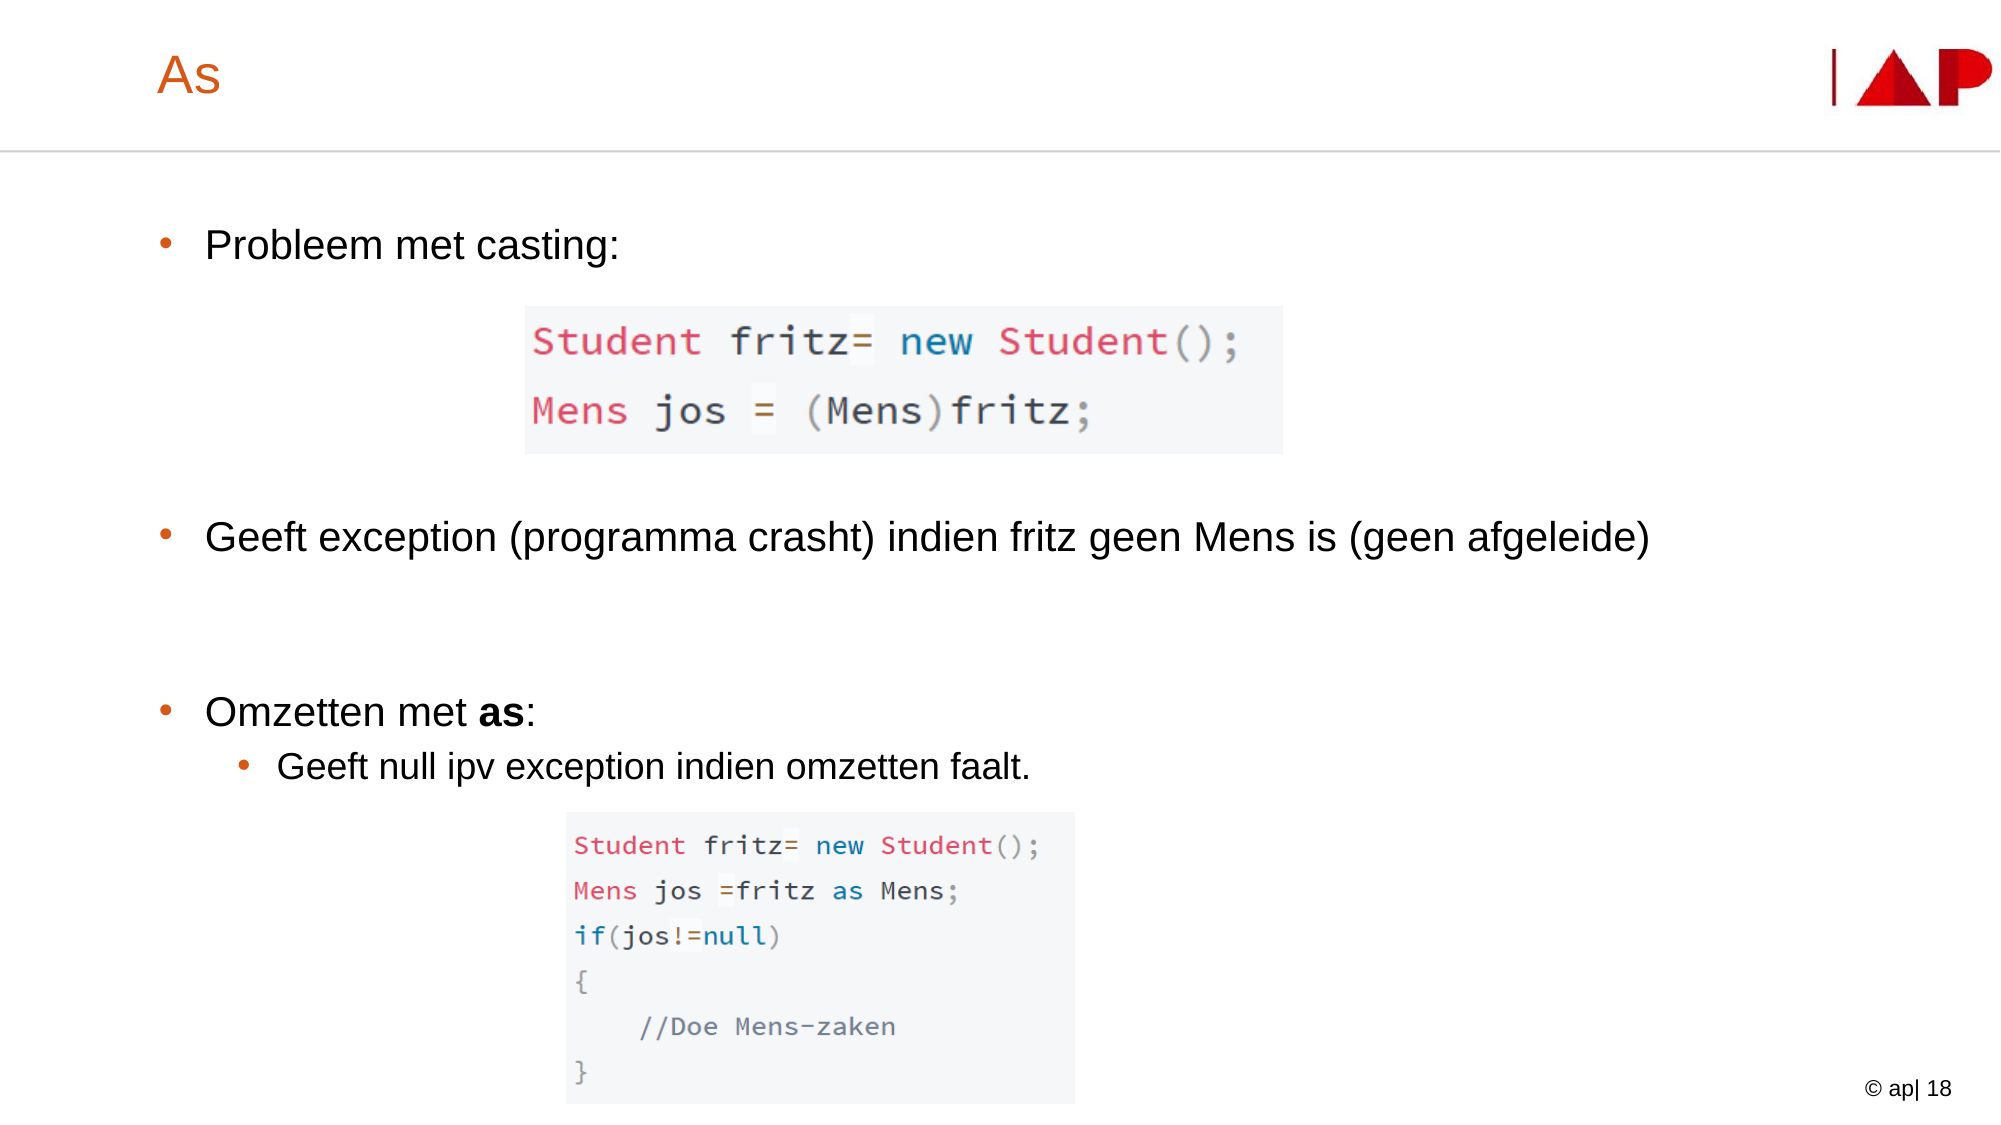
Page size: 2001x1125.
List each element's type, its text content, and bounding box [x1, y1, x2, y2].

list Probleem met casting: Geeft exception (programma crasht) indien fritz geen Mens is (geen afgeleide) Omzetten met as: Geeft null ipv exception indien omzetten faalt. [157, 217, 1955, 1023]
title As [157, 0, 1843, 152]
picture [566, 812, 1075, 1105]
slide_number © ap| 18 [1425, 1061, 1953, 1113]
picture [1843, 10, 2000, 142]
picture [524, 306, 1283, 455]
